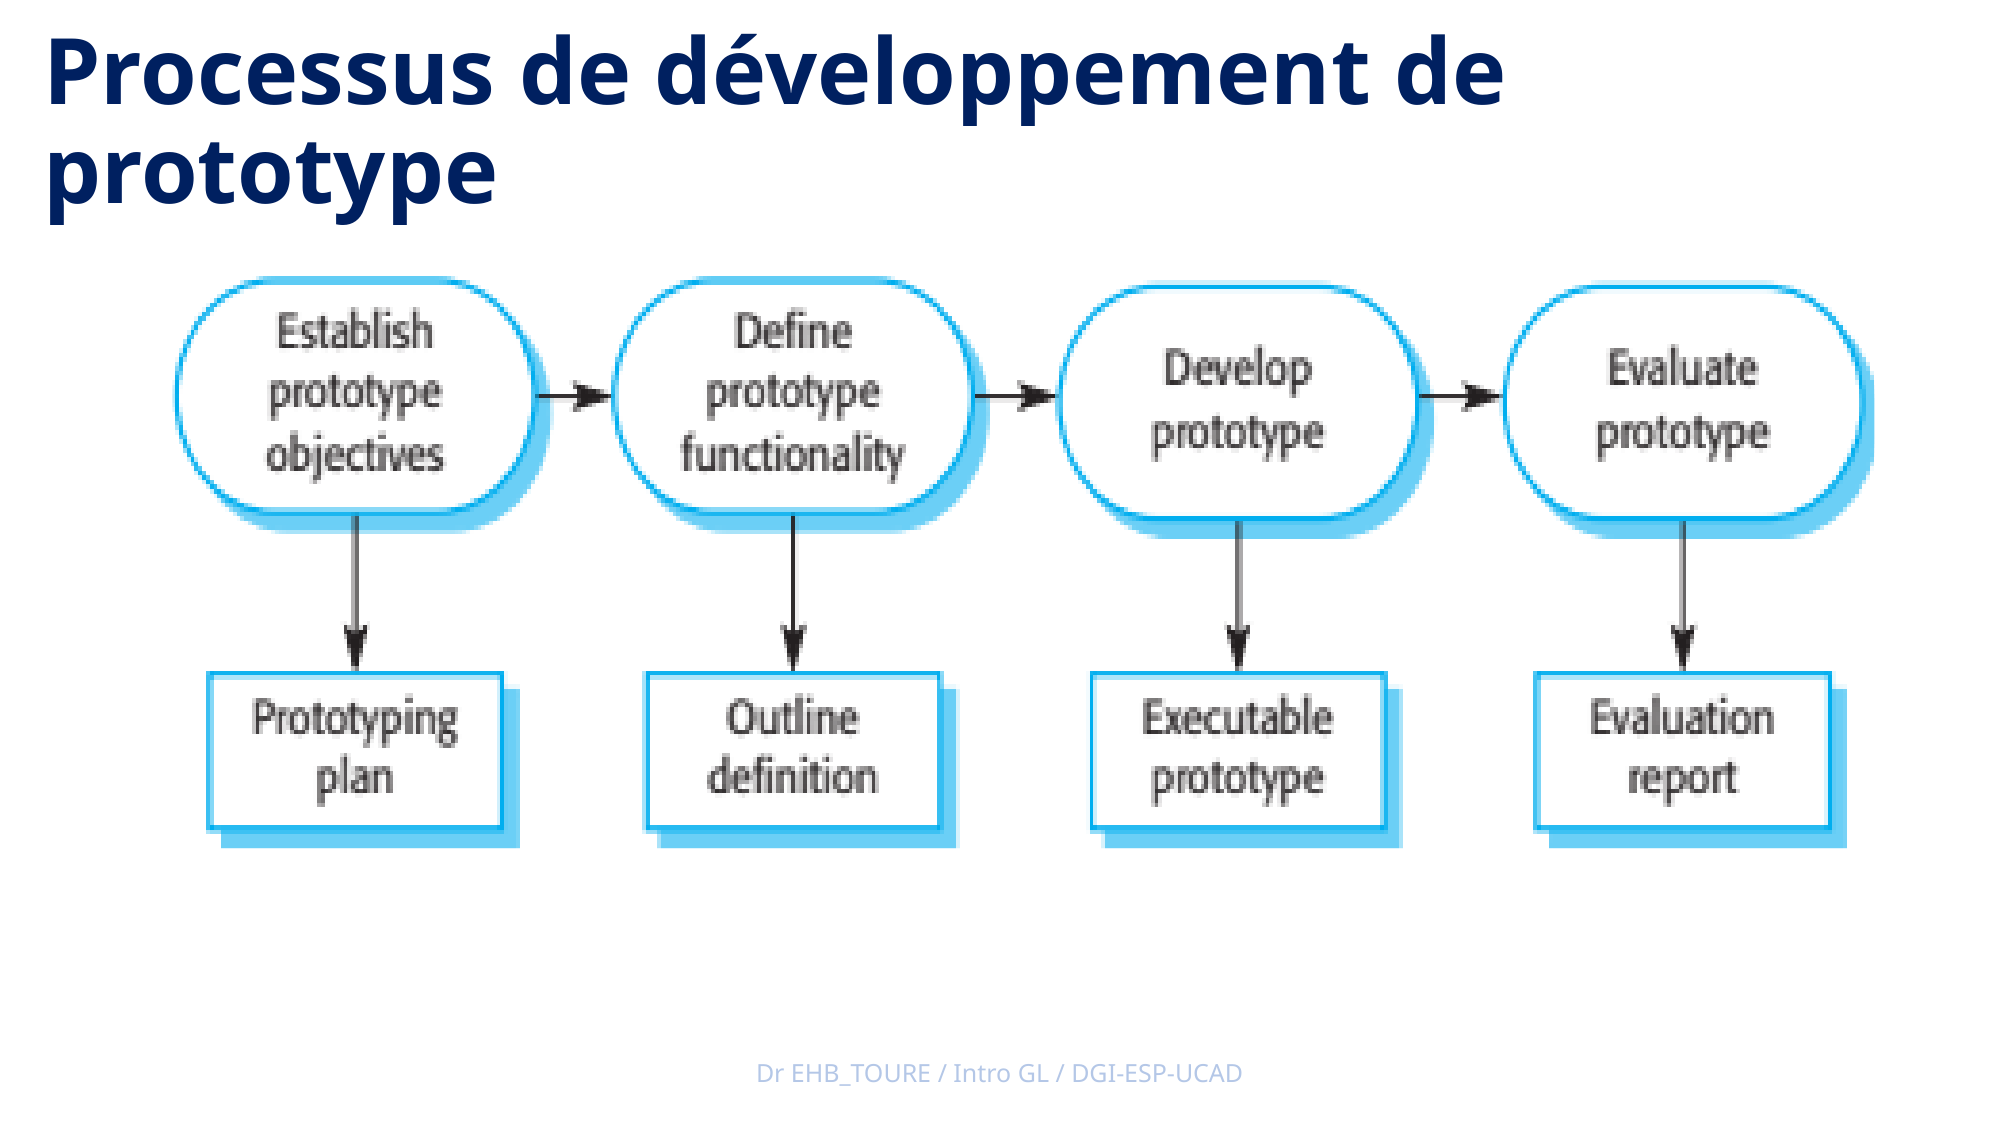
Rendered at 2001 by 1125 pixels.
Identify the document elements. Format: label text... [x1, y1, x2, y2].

picture [172, 276, 1875, 849]
footer Dr EHB_TOURE / Intro GL / DGI-ESP-UCAD [662, 1042, 1338, 1103]
text_box Processus de développement de prototype [28, 18, 1761, 124]
